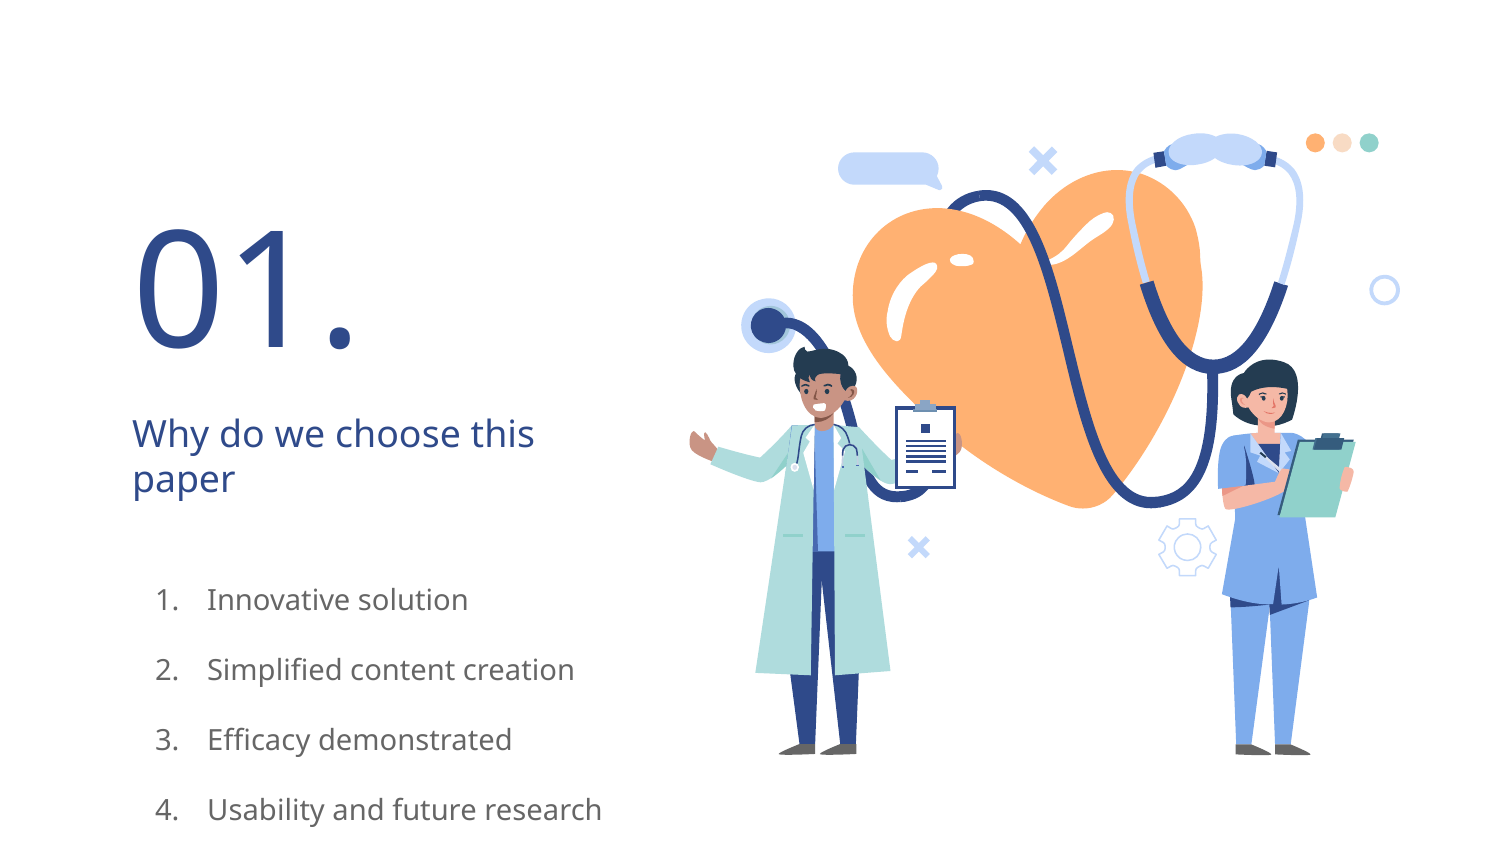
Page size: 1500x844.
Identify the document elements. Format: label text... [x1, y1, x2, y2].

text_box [688, 133, 1401, 756]
title Why do we choose this paper [117, 396, 618, 525]
title 01. [117, 165, 618, 396]
subtitle Innovative solution Simplified content creation Efficacy demonstrated Usability and future research [117, 566, 689, 844]
